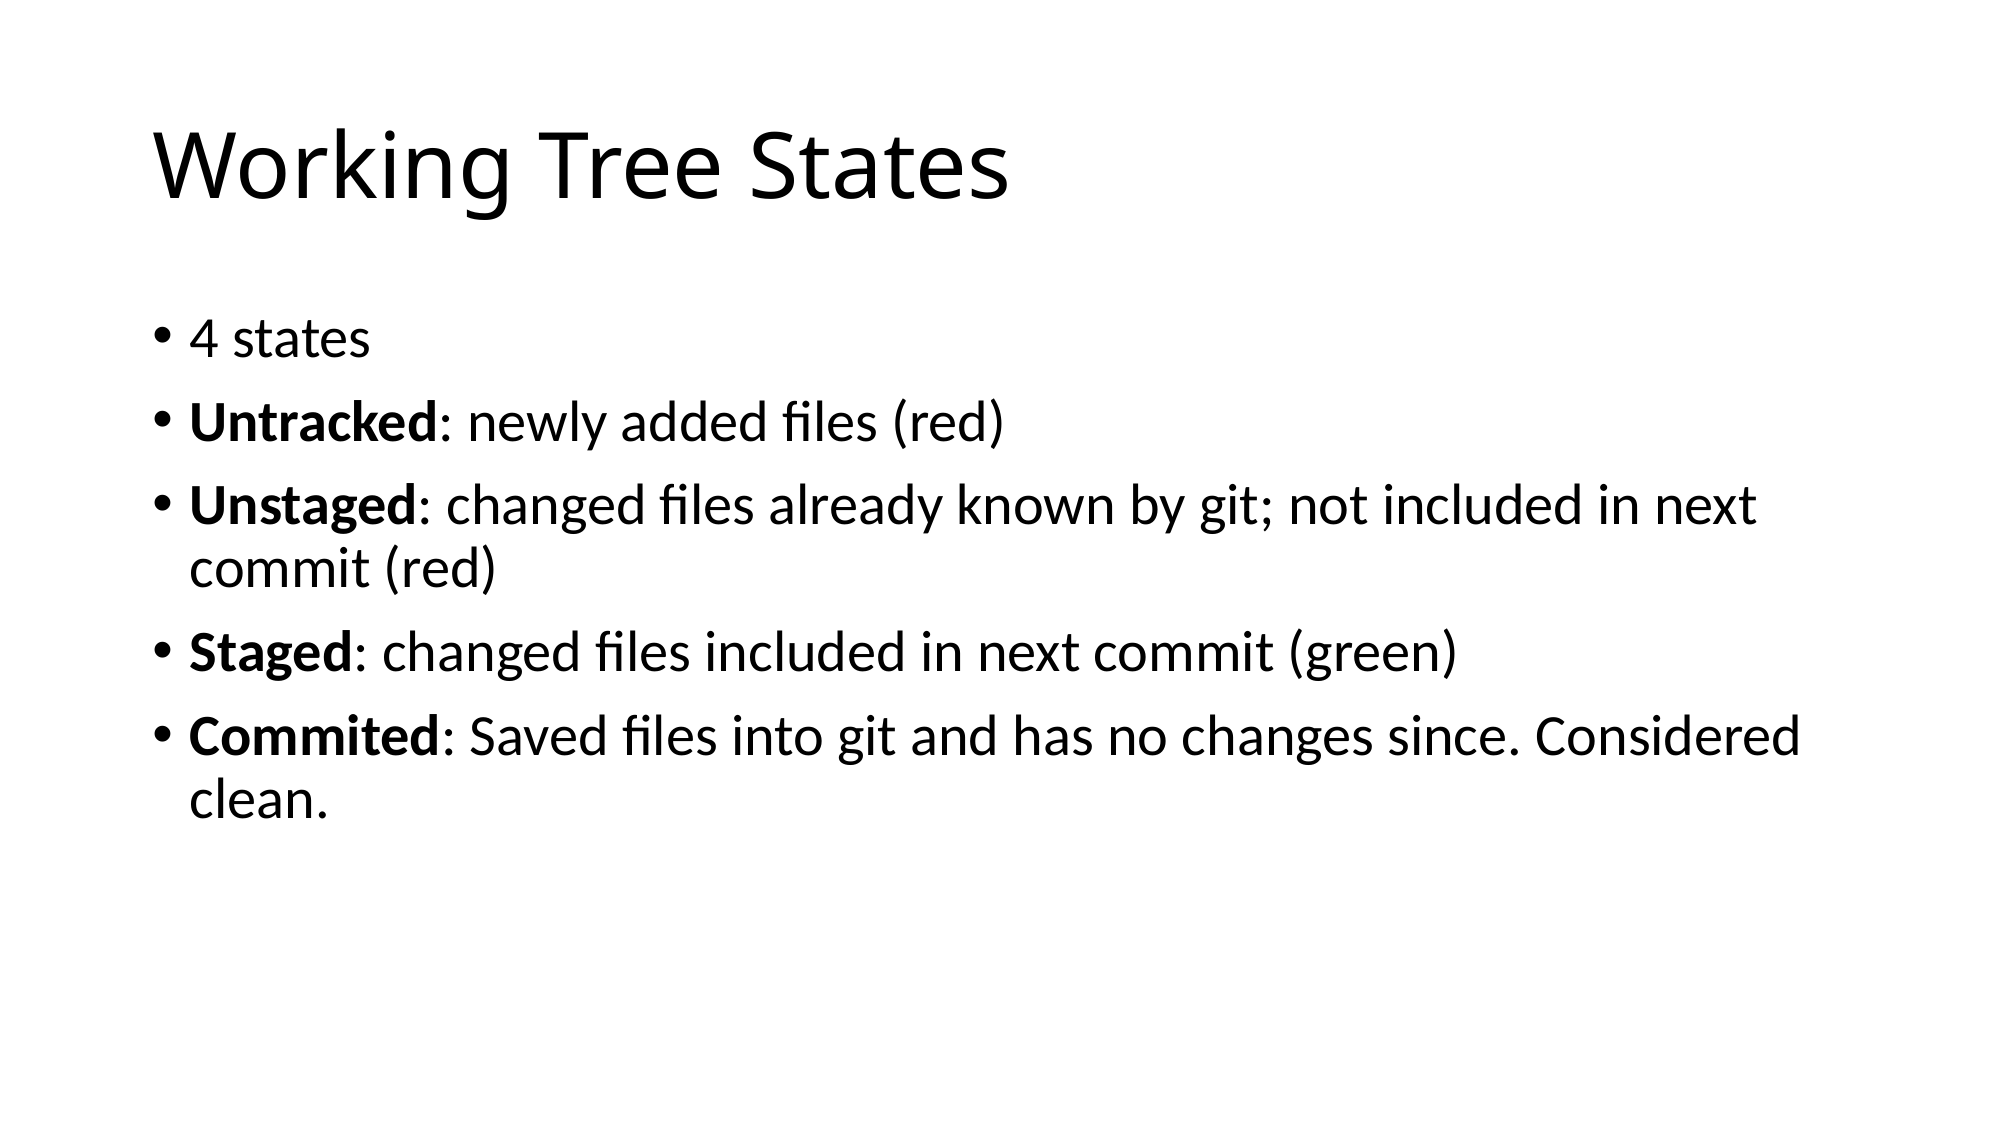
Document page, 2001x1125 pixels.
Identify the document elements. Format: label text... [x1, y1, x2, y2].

title Working Tree States [137, 59, 1863, 278]
list 4 states Untracked: newly added files (red) Unstaged: changed files already known by git; not included in next commit (red) Staged: changed files included in next commit (green) Commited: Saved files into git and has no changes since. Considered clean. [137, 299, 1863, 1014]
